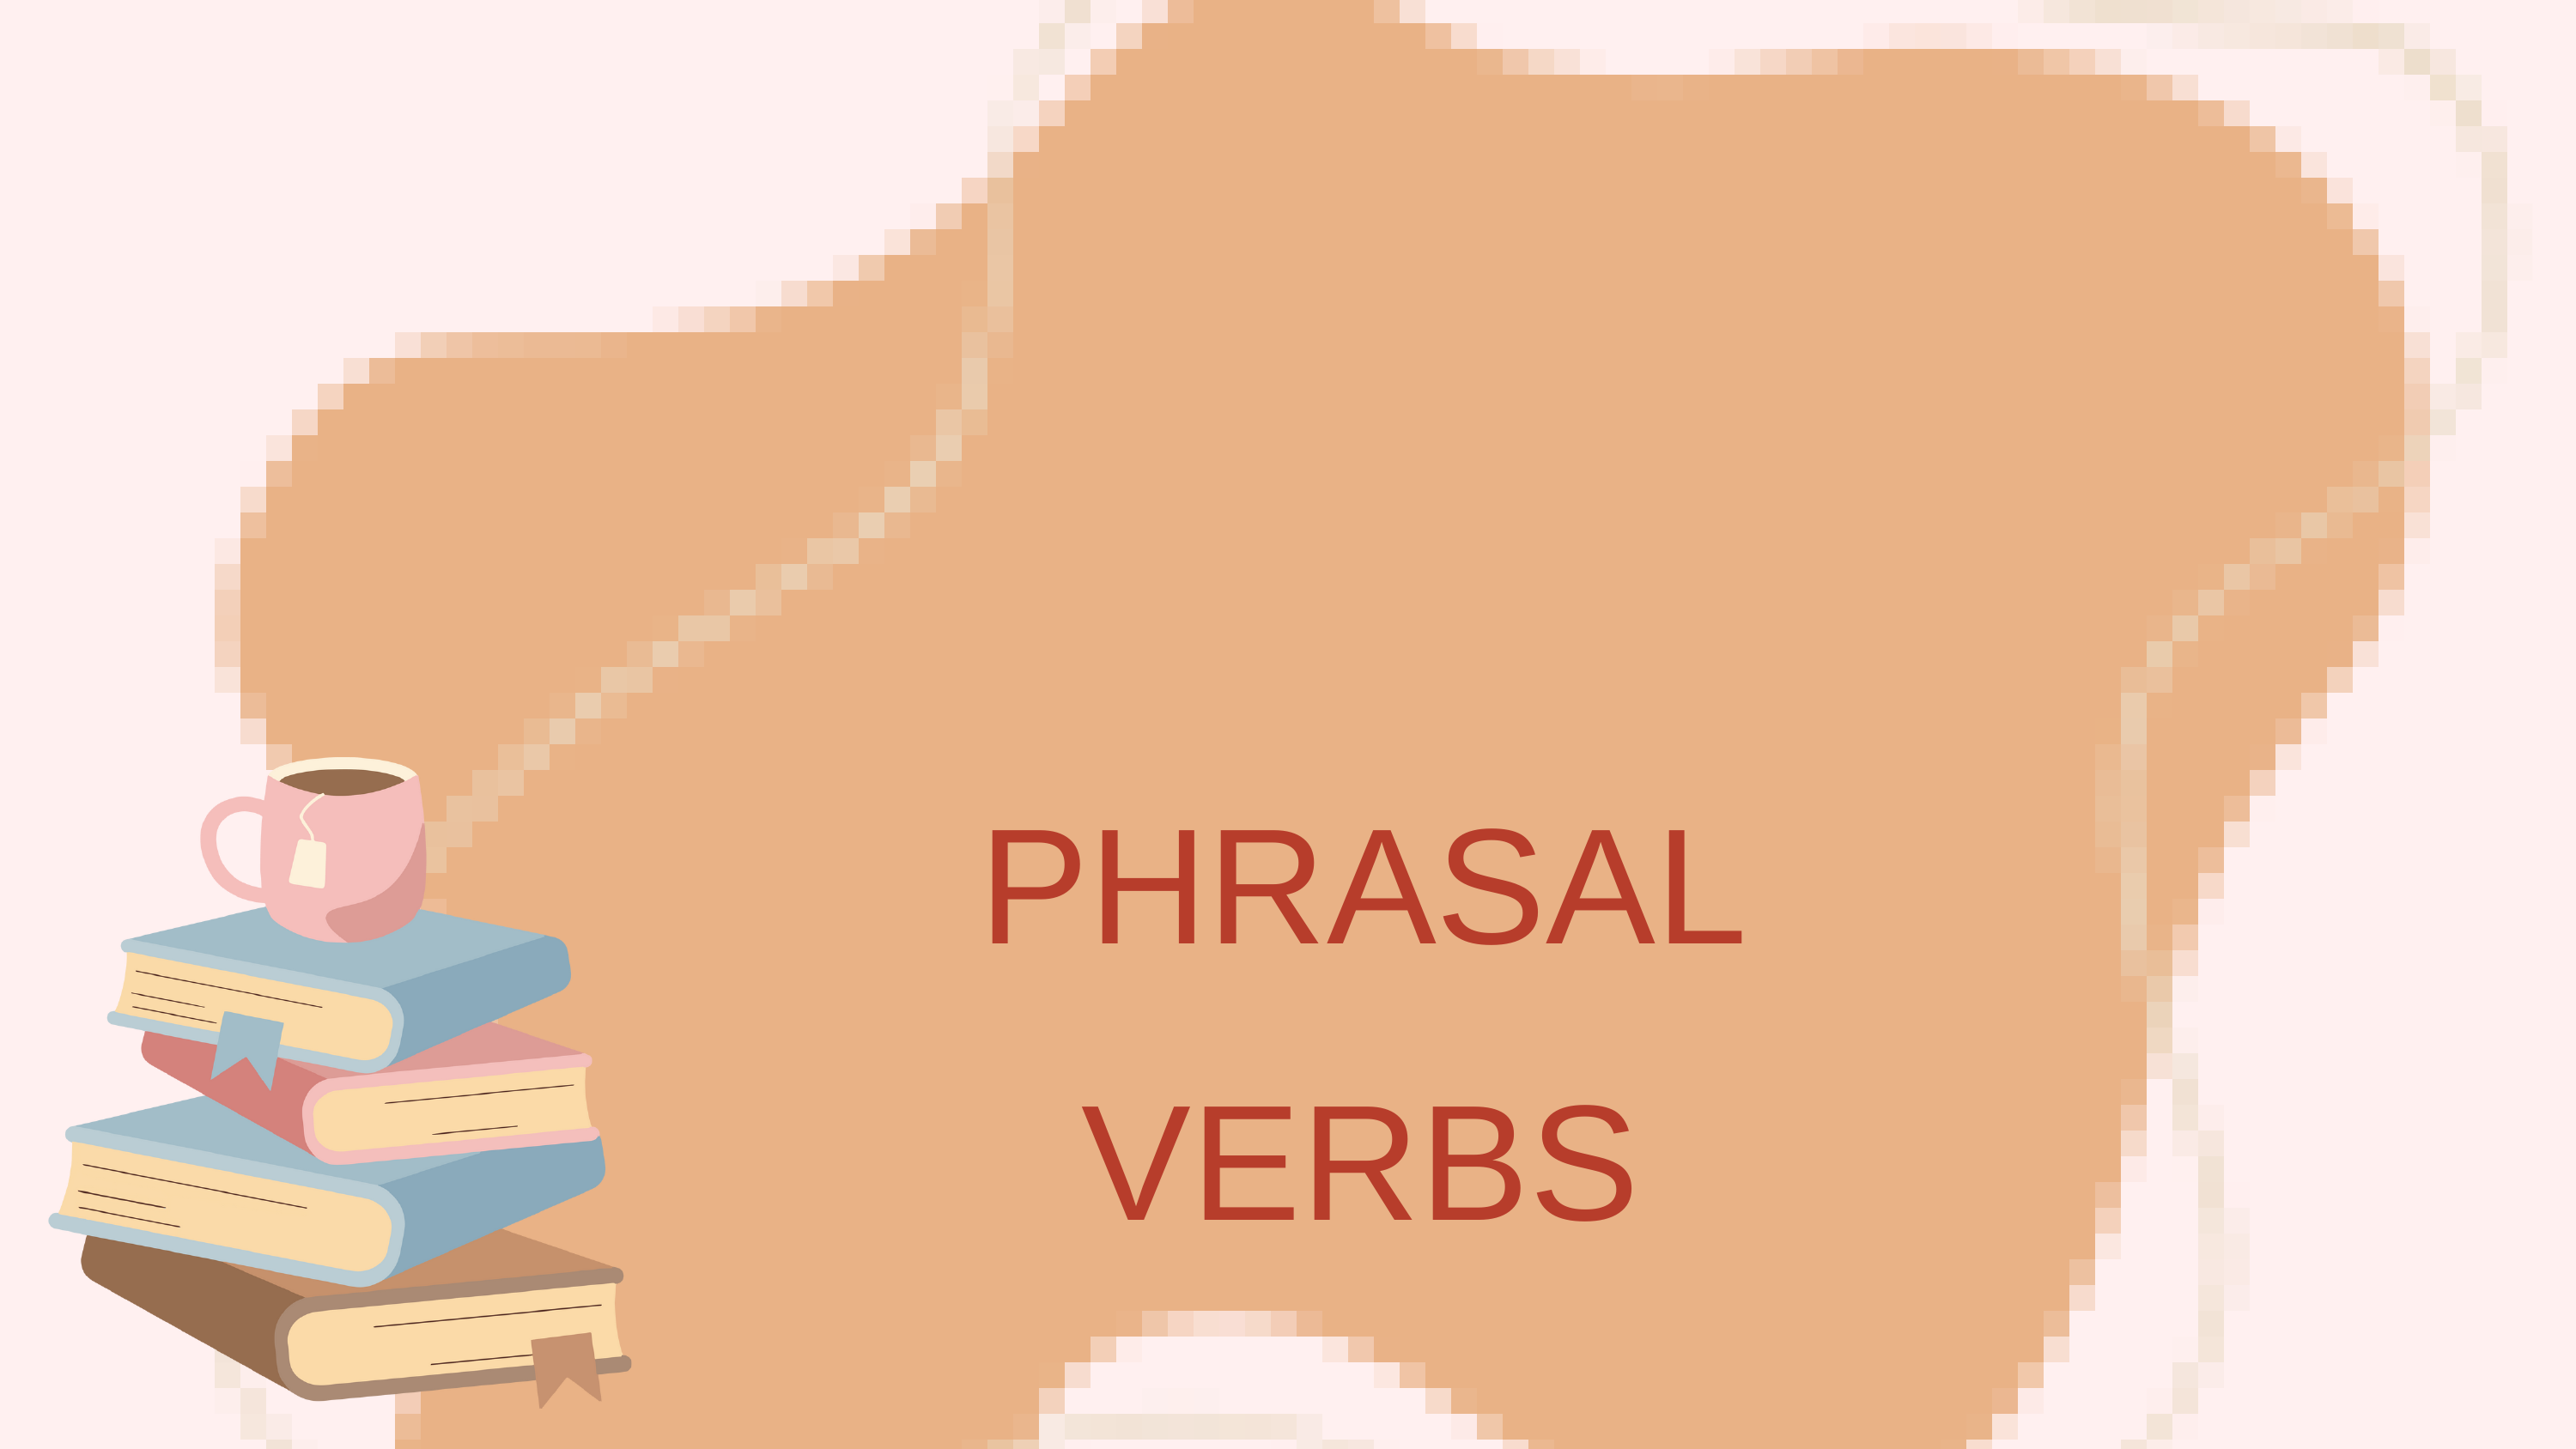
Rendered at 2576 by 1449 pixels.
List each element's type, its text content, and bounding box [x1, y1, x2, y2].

text_box [48, 757, 632, 1409]
text_box PHRASAL VERBS [681, 700, 2041, 1253]
text_box [189, 0, 2533, 1449]
